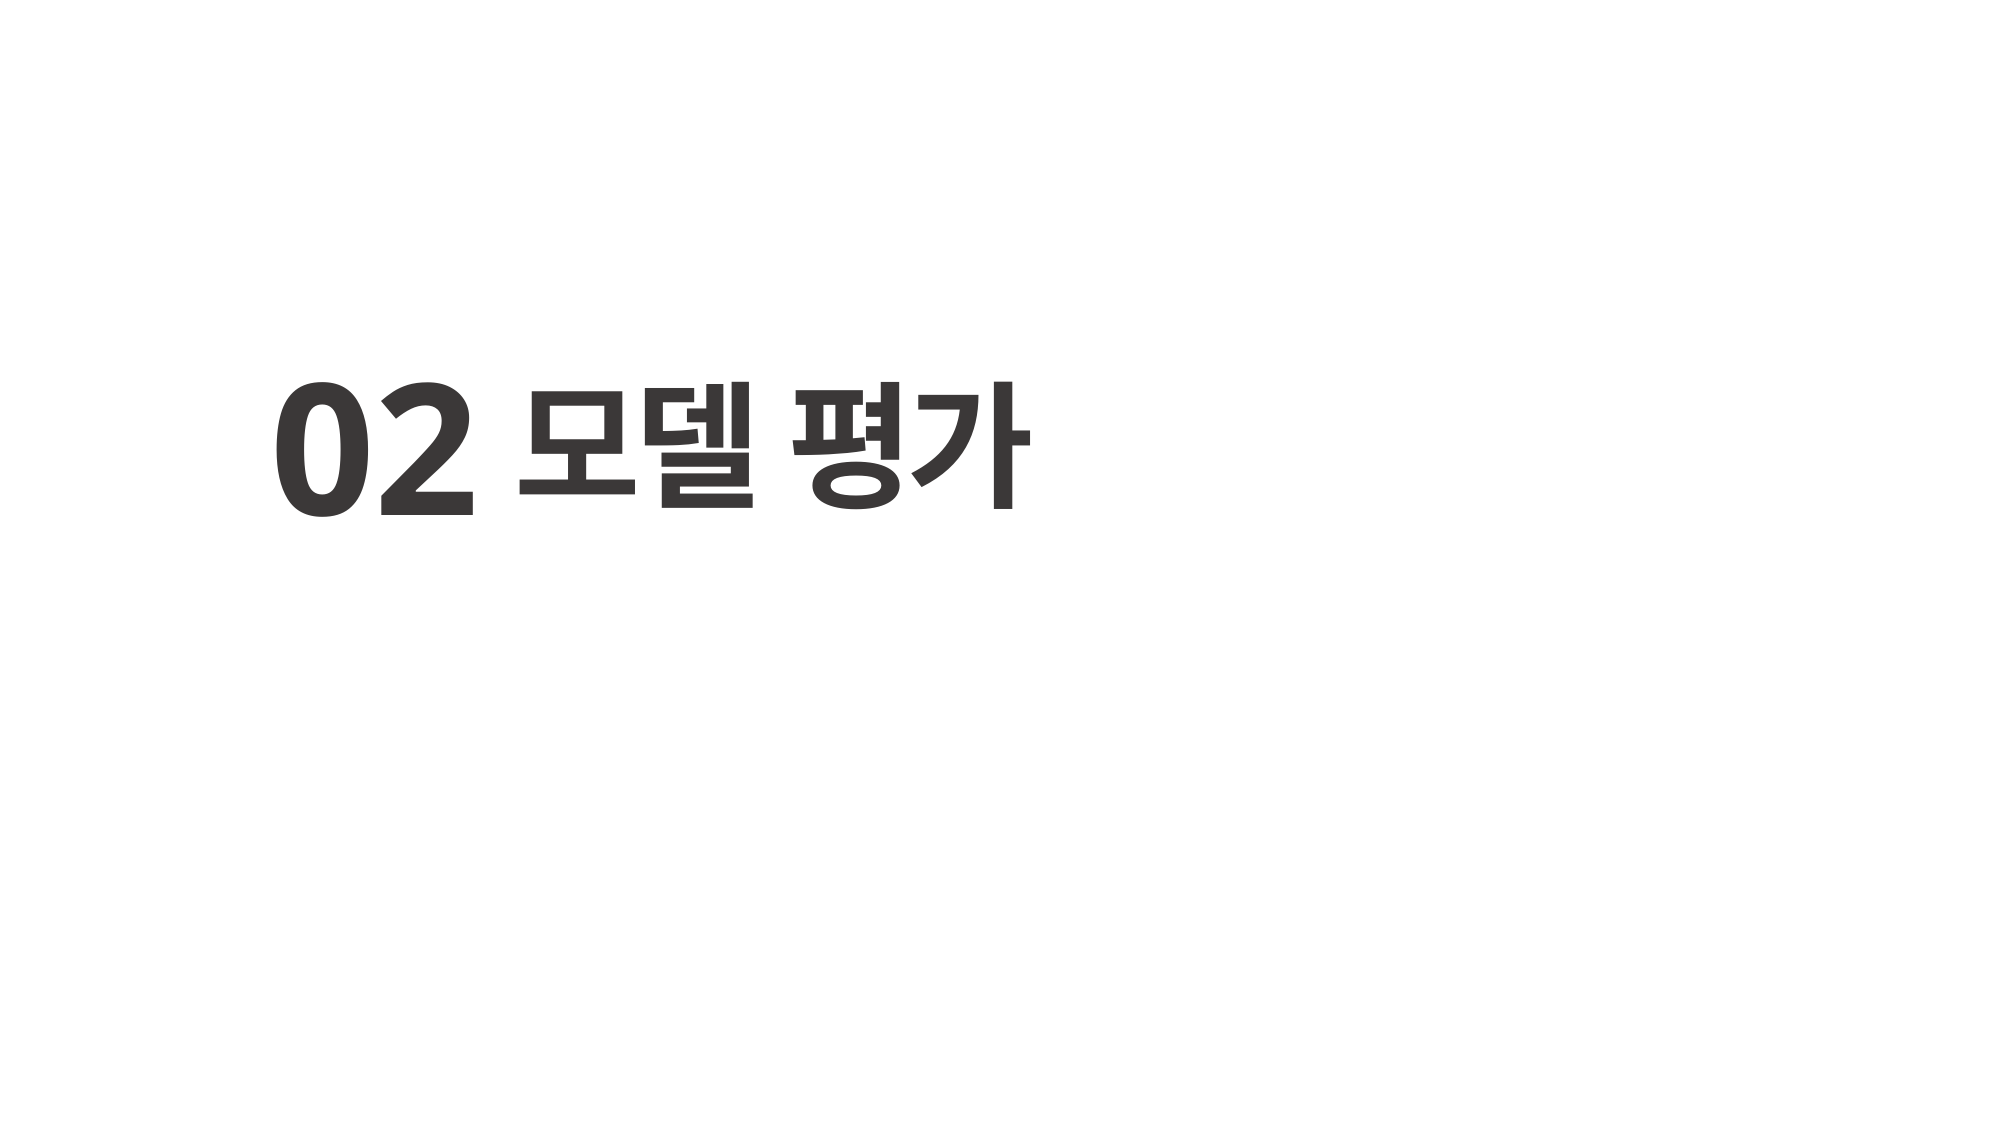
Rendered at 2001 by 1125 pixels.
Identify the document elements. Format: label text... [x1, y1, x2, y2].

text_box 02 [255, 325, 500, 560]
text_box 모델 평가 [500, 352, 1454, 533]
